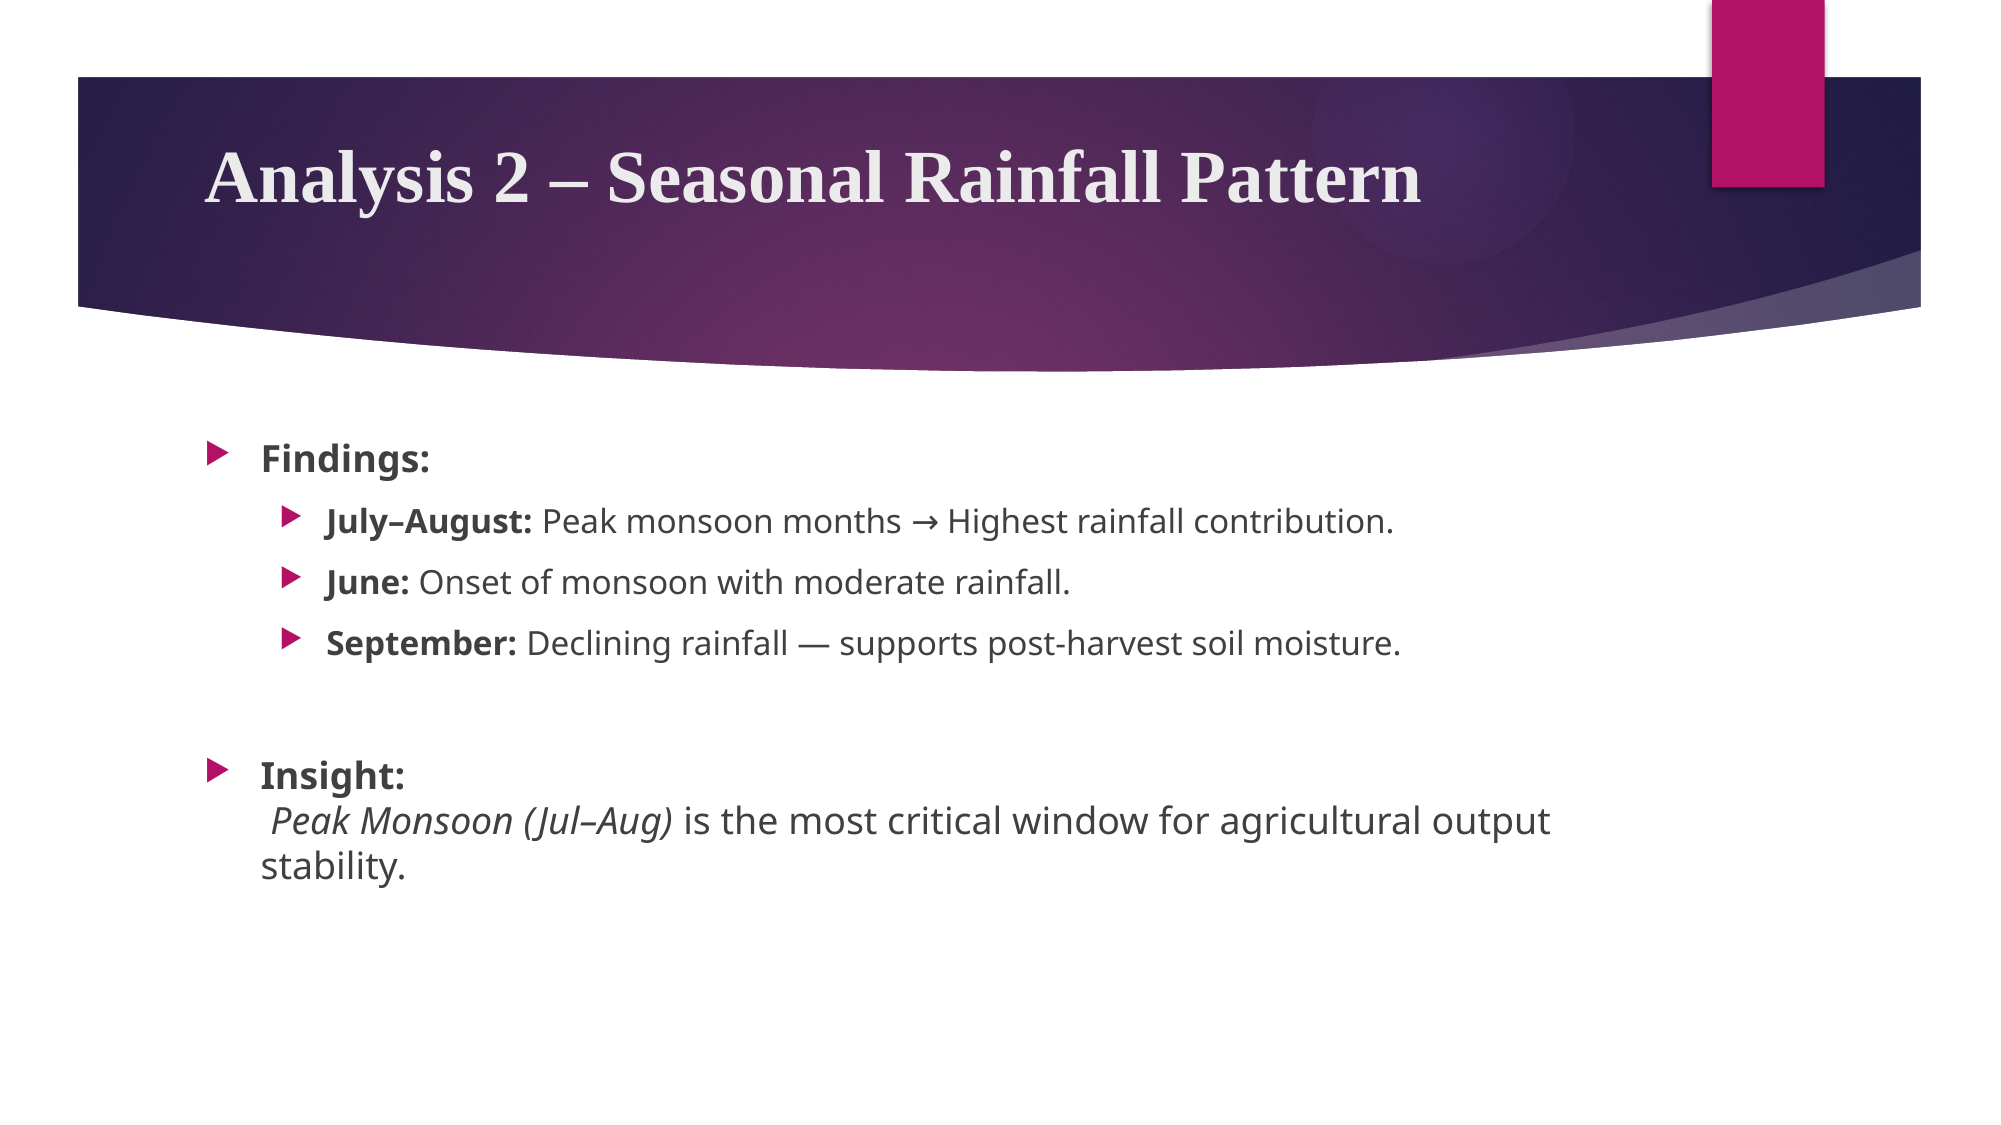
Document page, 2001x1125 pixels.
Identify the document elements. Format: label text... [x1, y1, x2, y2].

list Findings: July–August: Peak monsoon months → Highest rainfall contribution. June: Onset of monsoon with moderate rainfall. September: Declining rainfall — supports post-harvest soil moisture. Insight: Peak Monsoon (Jul–Aug) is the most critical window for agricultural output stability. [189, 427, 1638, 988]
title Analysis 2 – Seasonal Rainfall Pattern [189, 159, 1627, 276]
